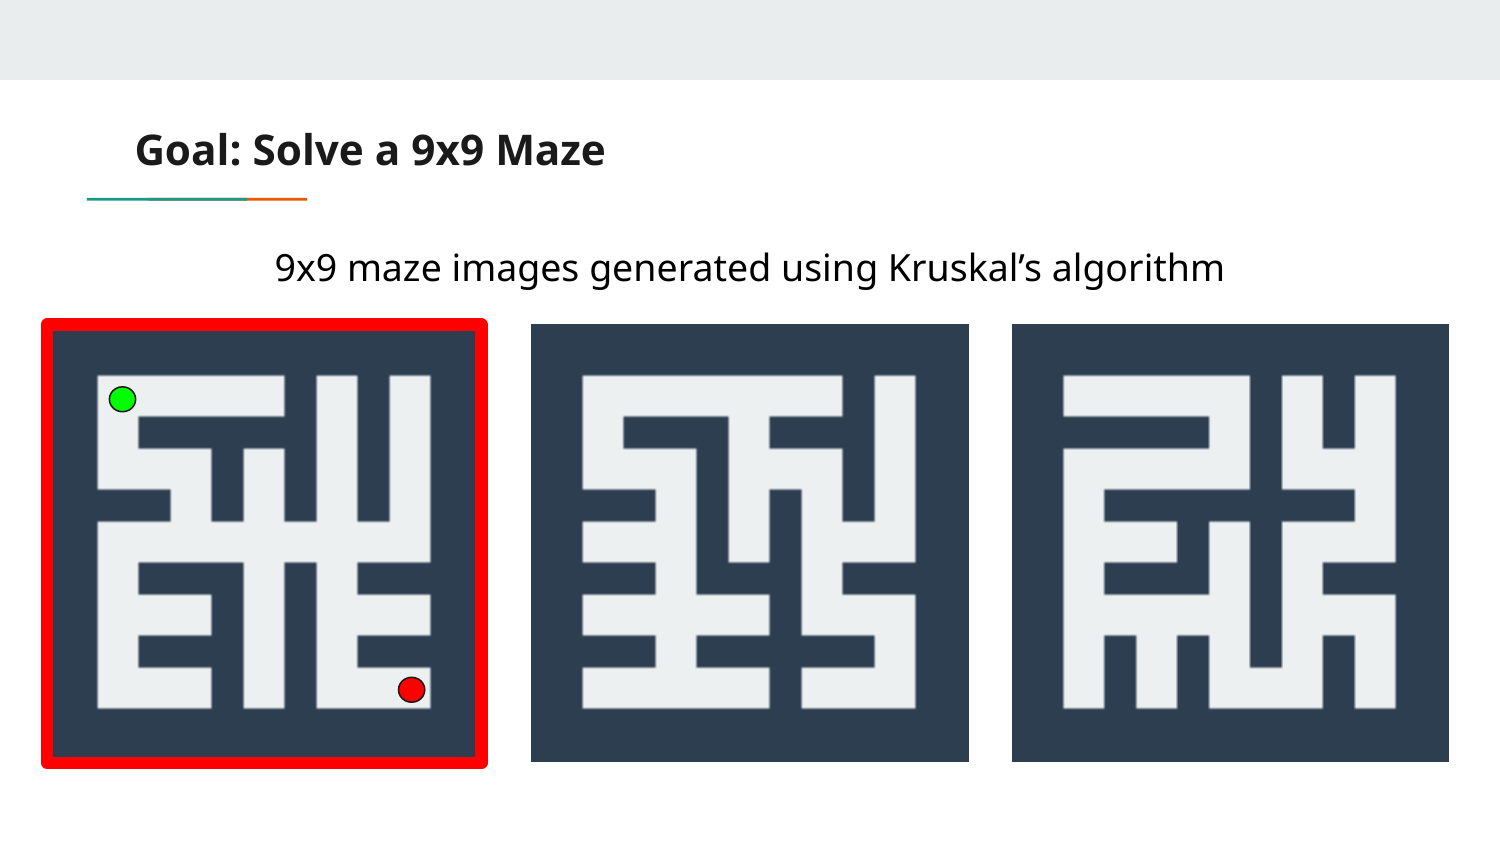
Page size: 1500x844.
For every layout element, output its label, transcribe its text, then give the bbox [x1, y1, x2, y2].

list 9x9 maze images generated using Kruskal’s algorithm [62, 219, 1439, 780]
title Goal: Solve a 9x9 Maze [119, 105, 1381, 193]
picture [1012, 324, 1450, 762]
picture [46, 324, 484, 762]
picture [531, 324, 969, 762]
